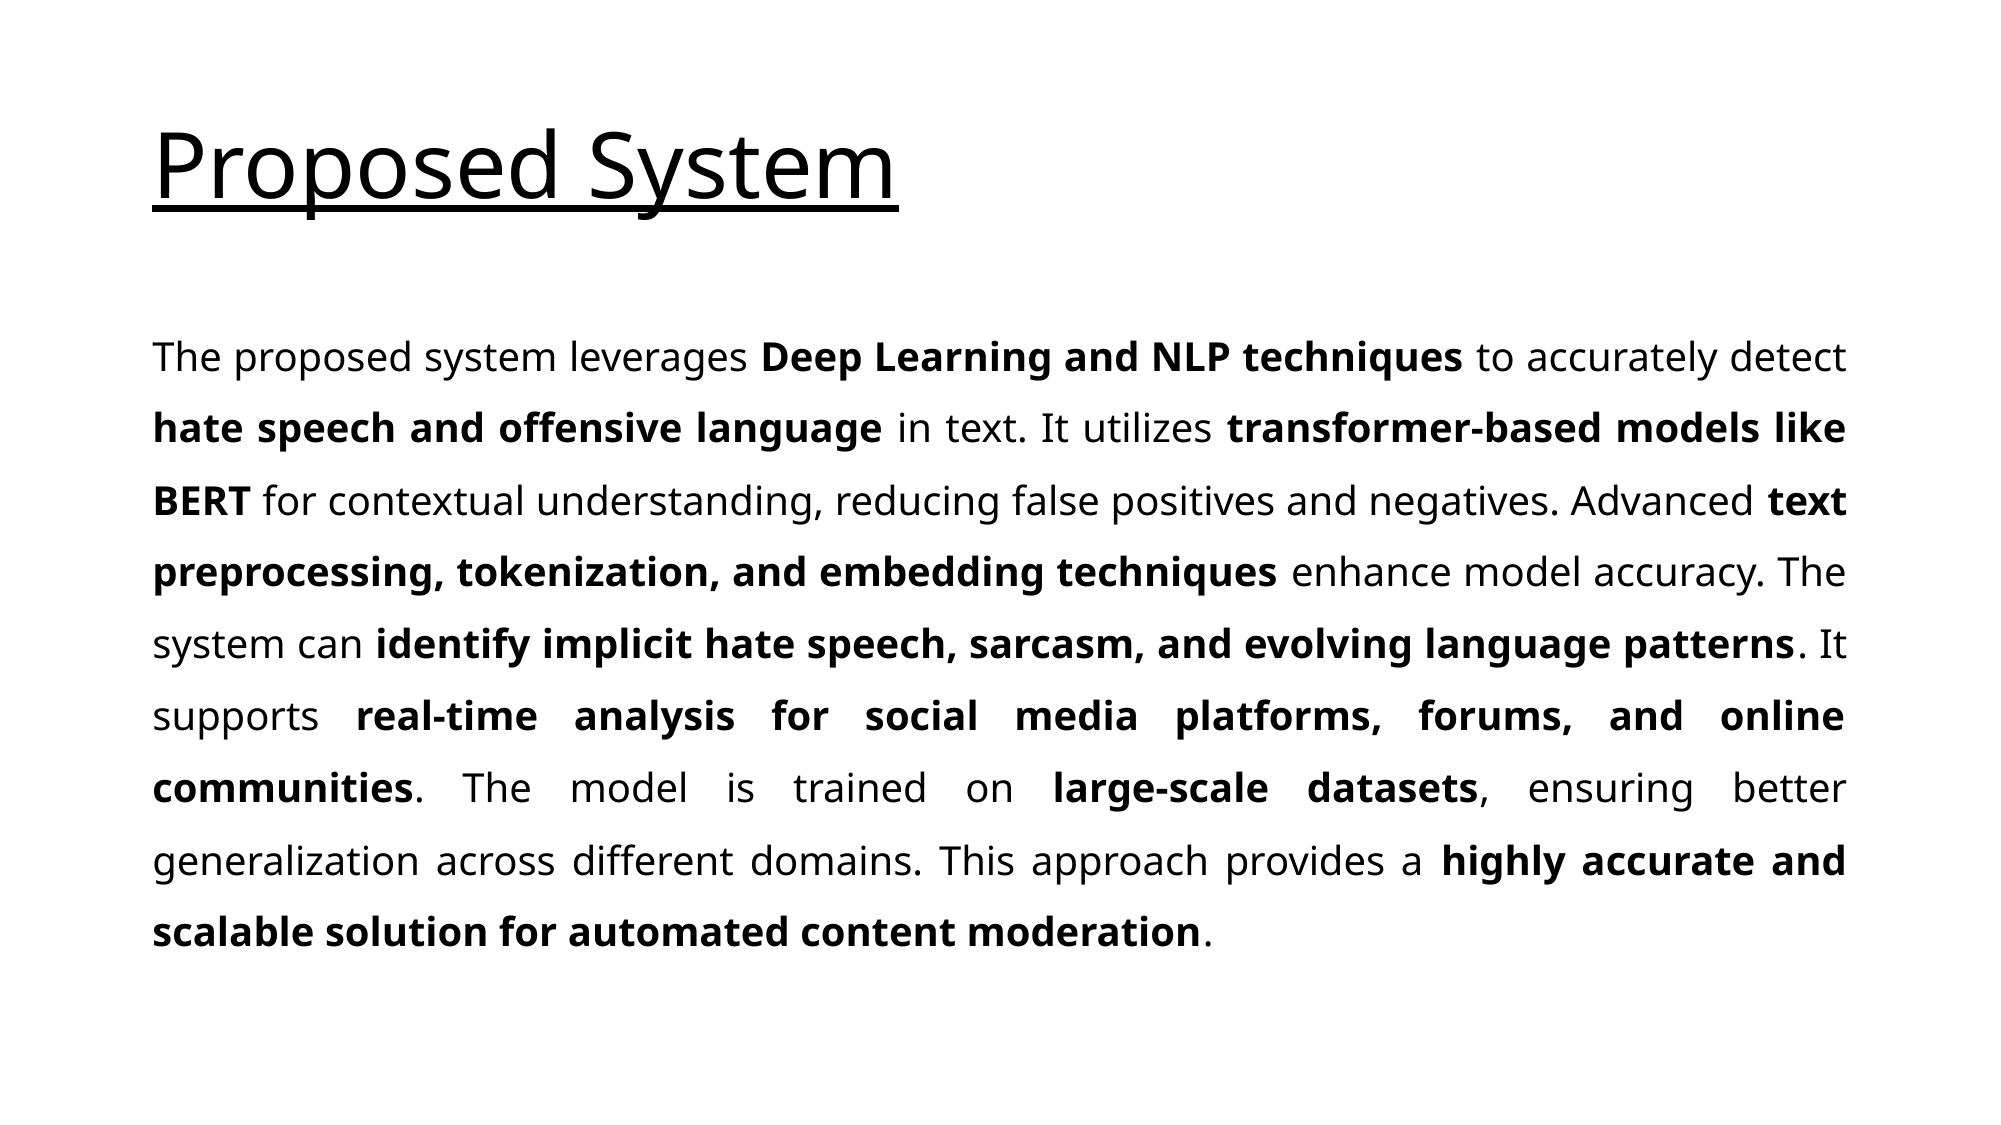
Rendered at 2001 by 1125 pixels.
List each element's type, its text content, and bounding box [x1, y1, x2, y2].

list The proposed system leverages Deep Learning and NLP techniques to accurately detect hate speech and offensive language in text. It utilizes transformer-based models like BERT for contextual understanding, reducing false positives and negatives. Advanced text preprocessing, tokenization, and embedding techniques enhance model accuracy. The system can identify implicit hate speech, sarcasm, and evolving language patterns. It supports real-time analysis for social media platforms, forums, and online communities. The model is trained on large-scale datasets, ensuring better generalization across different domains. This approach provides a highly accurate and scalable solution for automated content moderation. [137, 299, 1863, 1014]
title Proposed System [137, 59, 1863, 278]
